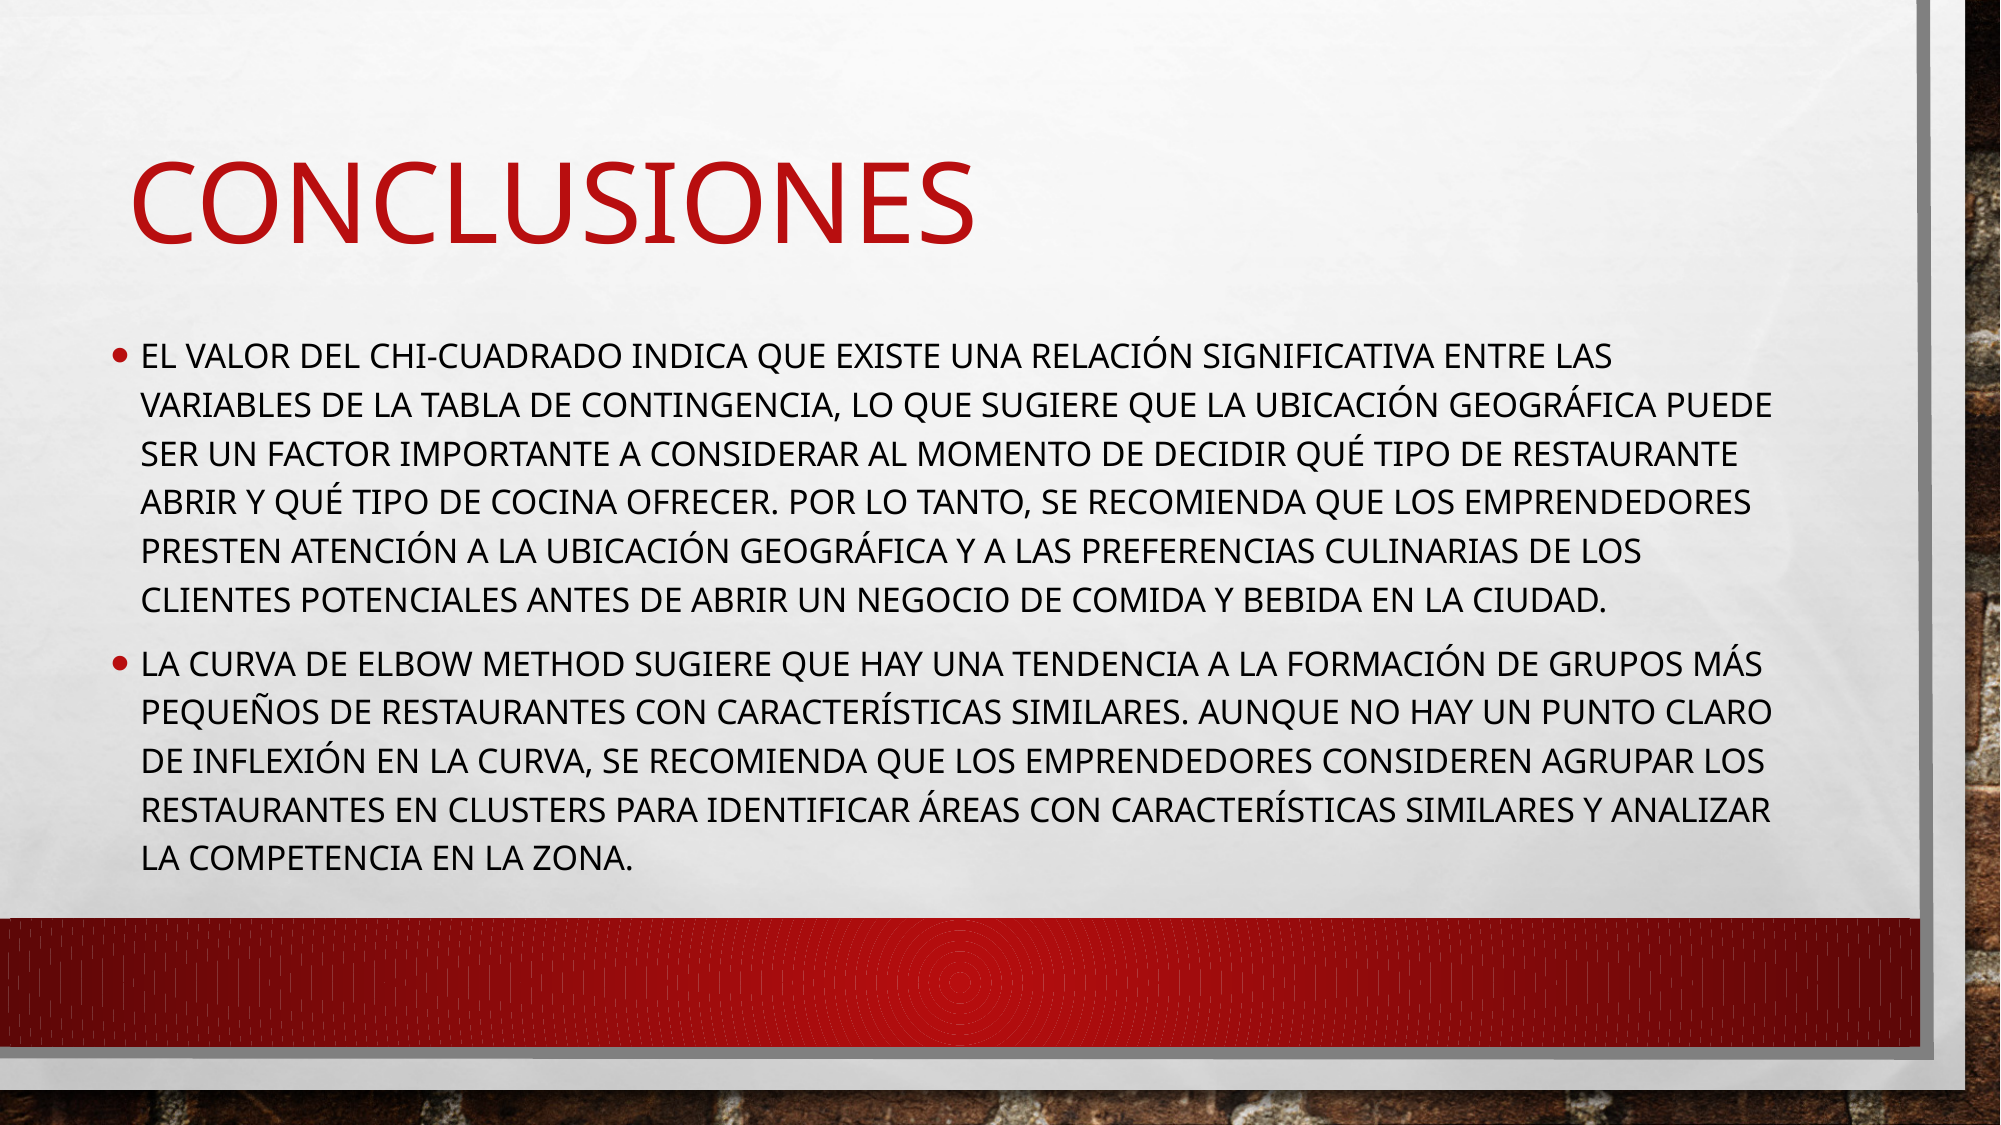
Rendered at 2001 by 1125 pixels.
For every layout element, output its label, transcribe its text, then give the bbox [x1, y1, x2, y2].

title CONCLUSIONES [112, 112, 1818, 302]
list El valor del chi-cuadrado indica que existe una relación significativa entre las variables de la tabla de contingencia, lo que sugiere que la ubicación geográfica puede ser un factor importante a considerar al momento de decidir qué tipo de restaurante abrir y qué tipo de cocina ofrecer. Por lo tanto, se recomienda que los emprendedores presten atención a la ubicación geográfica y a las preferencias culinarias de los clientes potenciales antes de abrir un negocio de comida y bebida en la ciudad. La curva de Elbow Method sugiere que hay una tendencia a la formación de grupos más pequeños de restaurantes con características similares. Aunque no hay un punto claro de inflexión en la curva, se recomienda que los emprendedores consideren agrupar los restaurantes en clusters para identificar áreas con características similares y analizar la competencia en la zona. [95, 319, 1801, 933]
picture [0, 0, 2000, 1125]
